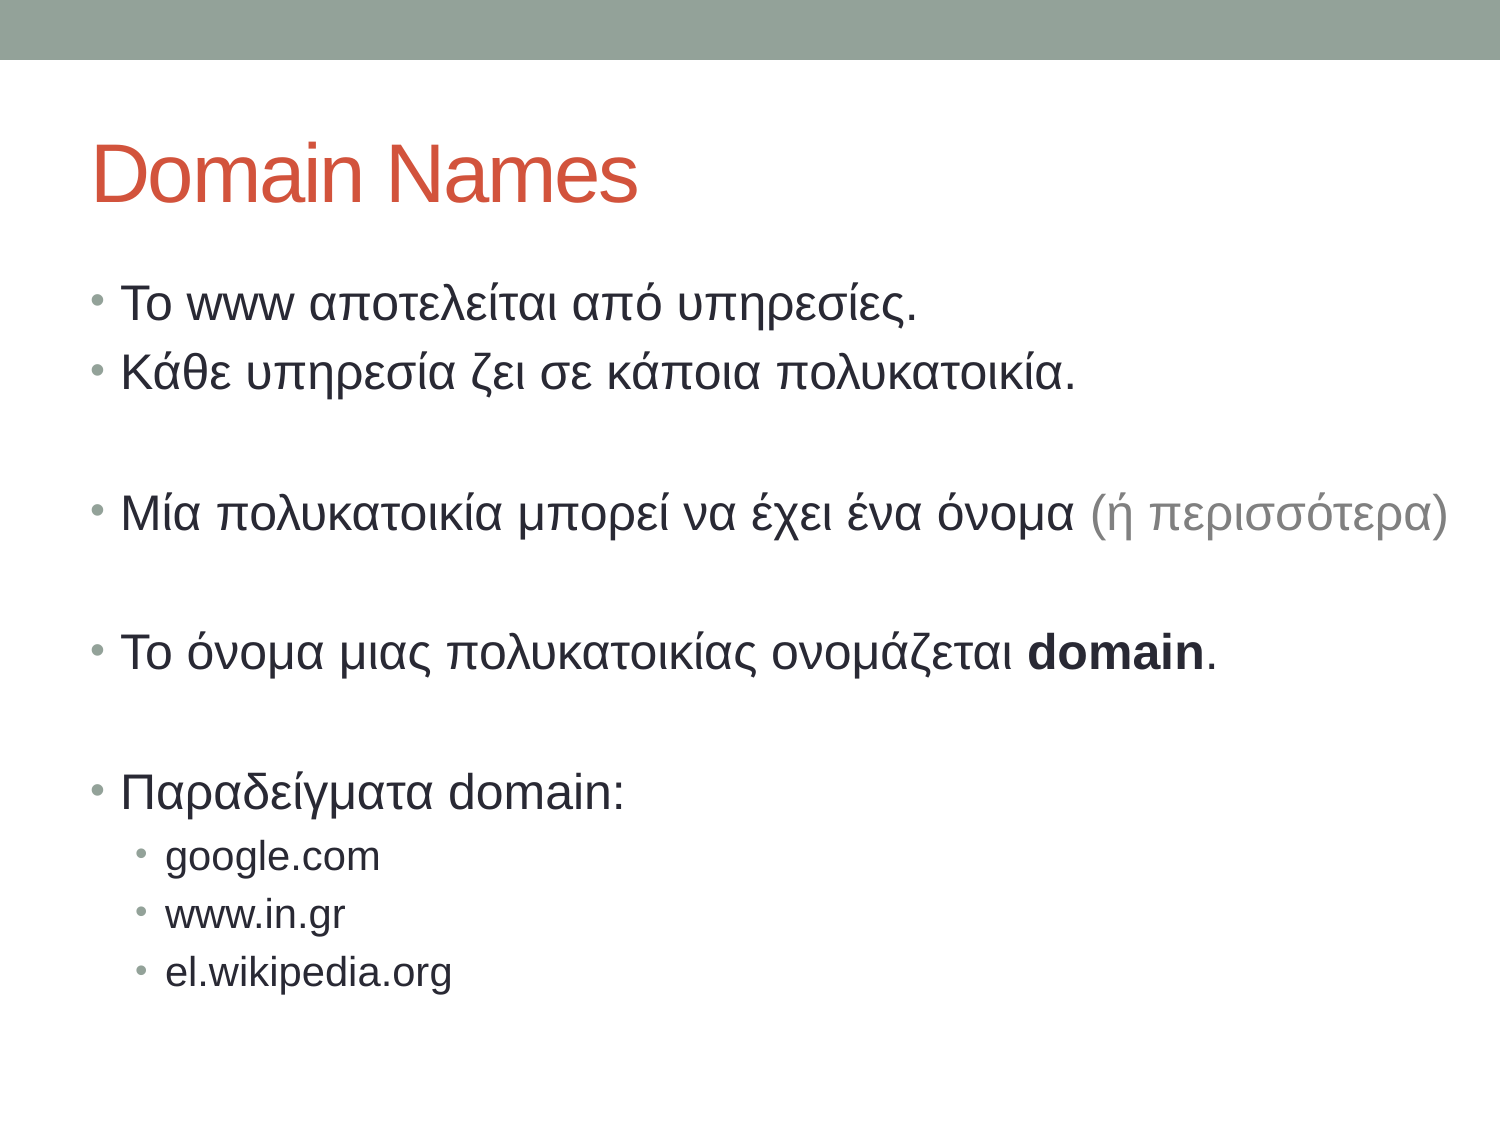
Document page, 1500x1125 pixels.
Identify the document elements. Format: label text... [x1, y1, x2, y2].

title Domain Names [75, 87, 1425, 250]
list Το www αποτελείται από υπηρεσίες. Κάθε υπηρεσία ζει σε κάποια πολυκατοικία. Μία πολυκατοικία μπορεί να έχει ένα όνομα (ή περισσότερα) Το όνομα μιας πολυκατοικίας ονομάζεται domain. Παραδείγματα domain: google.com www.in.gr el.wikipedia.org [75, 262, 1471, 1063]
